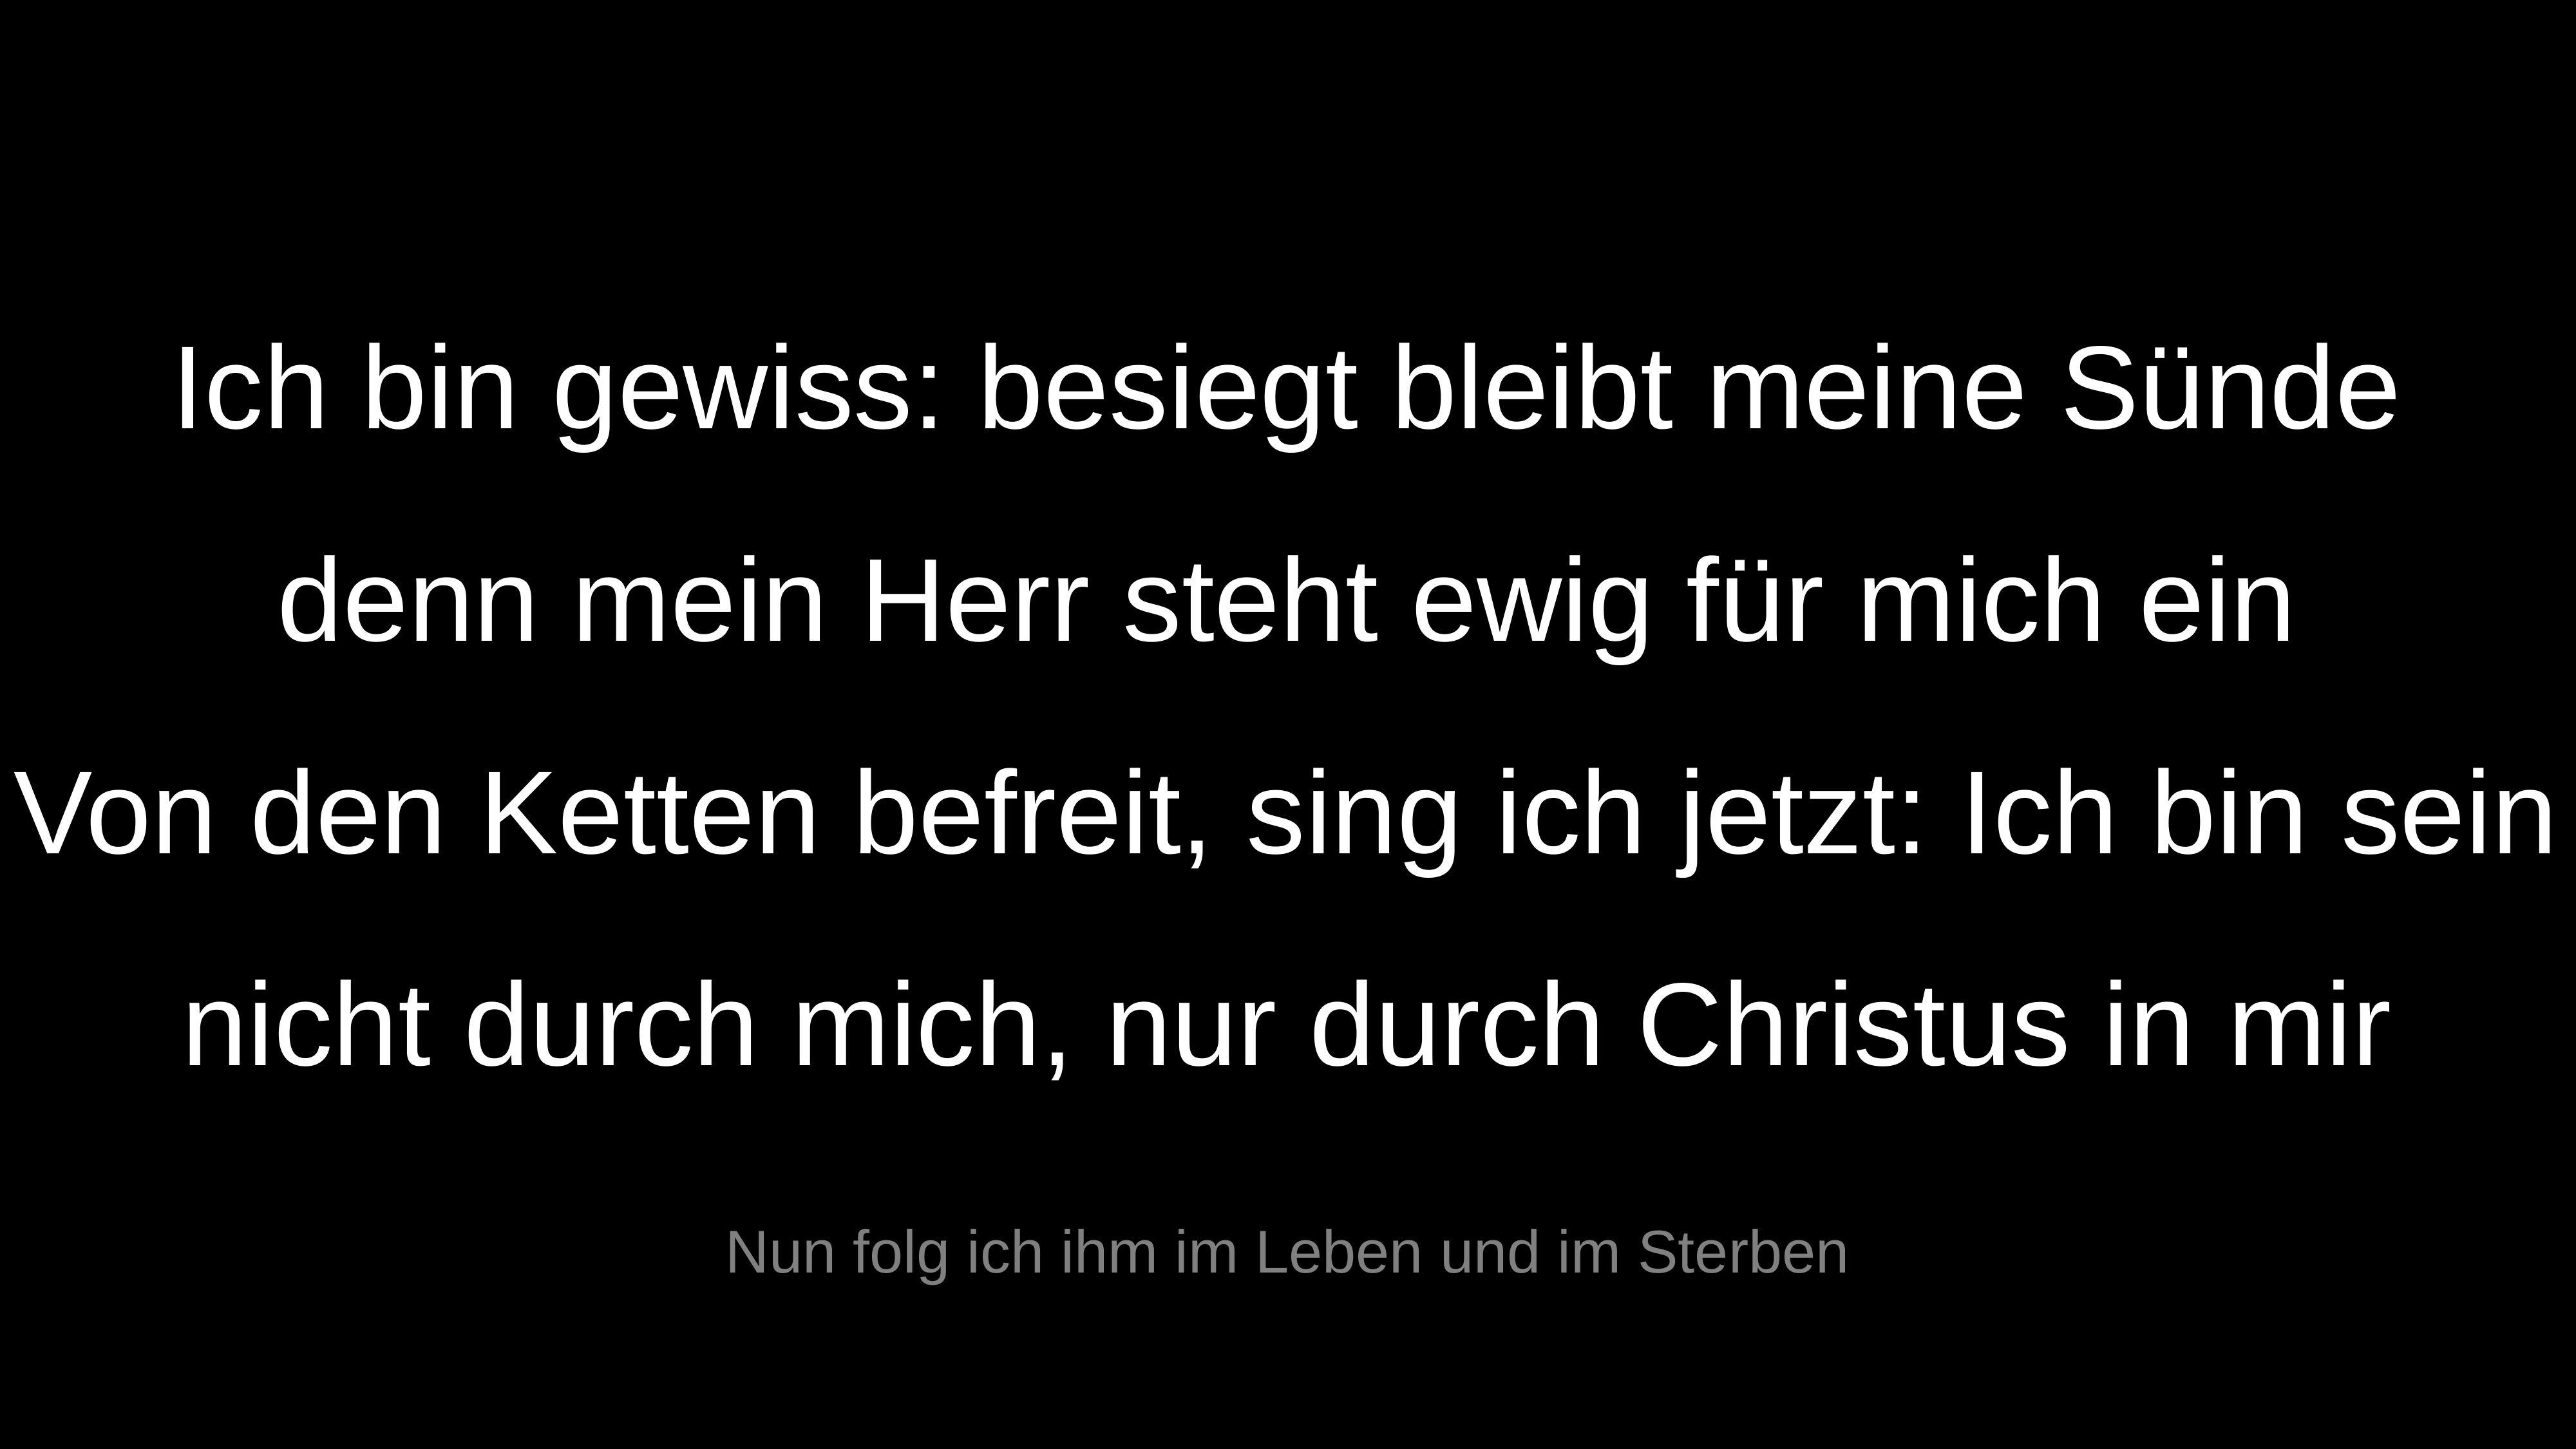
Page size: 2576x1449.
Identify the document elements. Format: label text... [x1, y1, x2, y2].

text_box Nun folg ich ihm im Leben und im Sterben [715, 1208, 1861, 1290]
text_box Ich bin gewiss: besiegt bleibt meine Sünde denn mein Herr steht ewig für mich ein Von den Ketten befreit, sing ich jetzt: Ich bin sein nicht durch mich, nur durch Christus in mir [4, 234, 2572, 1094]
